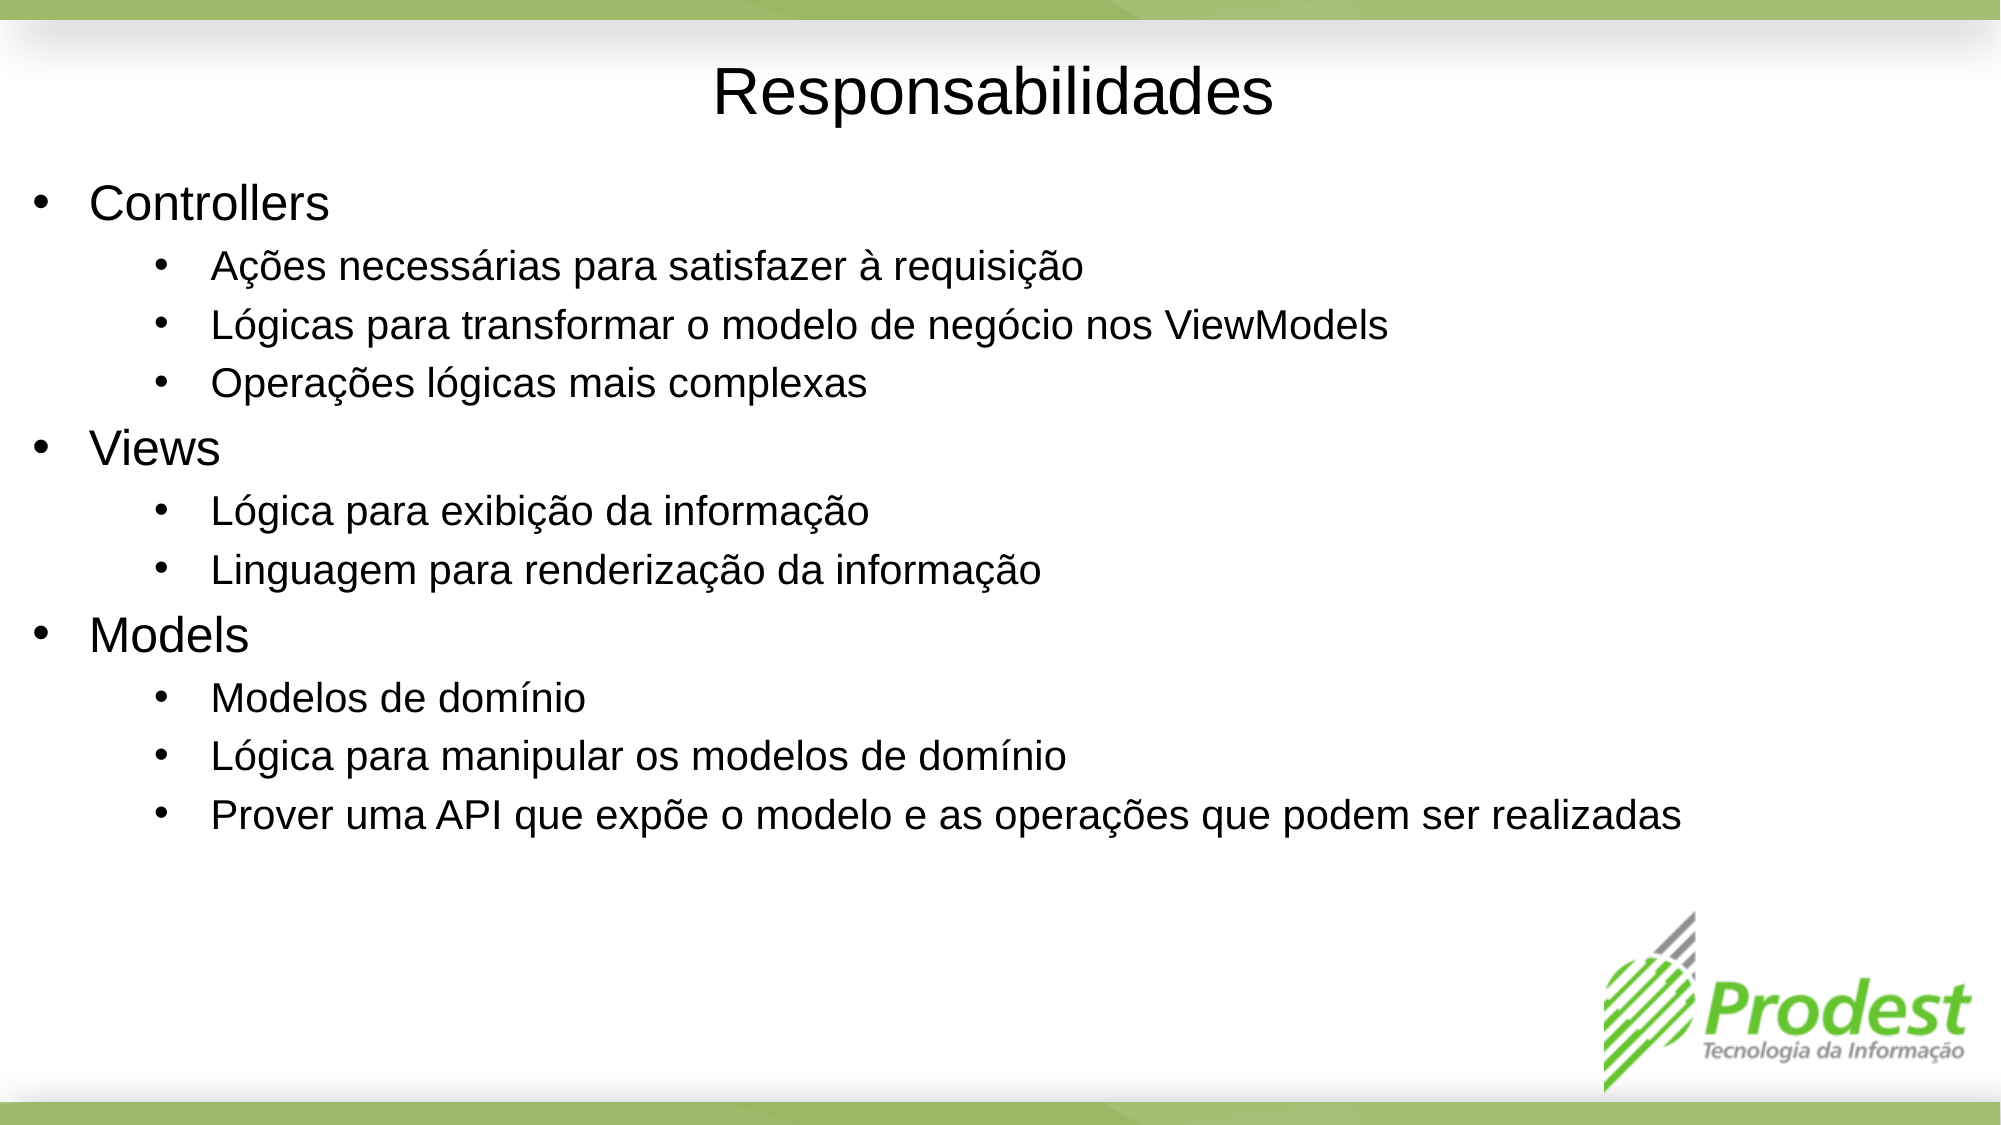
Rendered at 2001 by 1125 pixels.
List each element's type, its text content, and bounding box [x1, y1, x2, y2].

list Responsabilidades [17, 25, 1972, 150]
list Controllers Ações necessárias para satisfazer à requisição Lógicas para transformar o modelo de negócio nos ViewModels Operações lógicas mais complexas Views Lógica para exibição da informação Linguagem para renderização da informação Models Modelos de domínio Lógica para manipular os modelos de domínio Prover uma API que expõe o modelo e as operações que podem ser realizadas [17, 163, 1972, 967]
picture [1604, 967, 1972, 1093]
